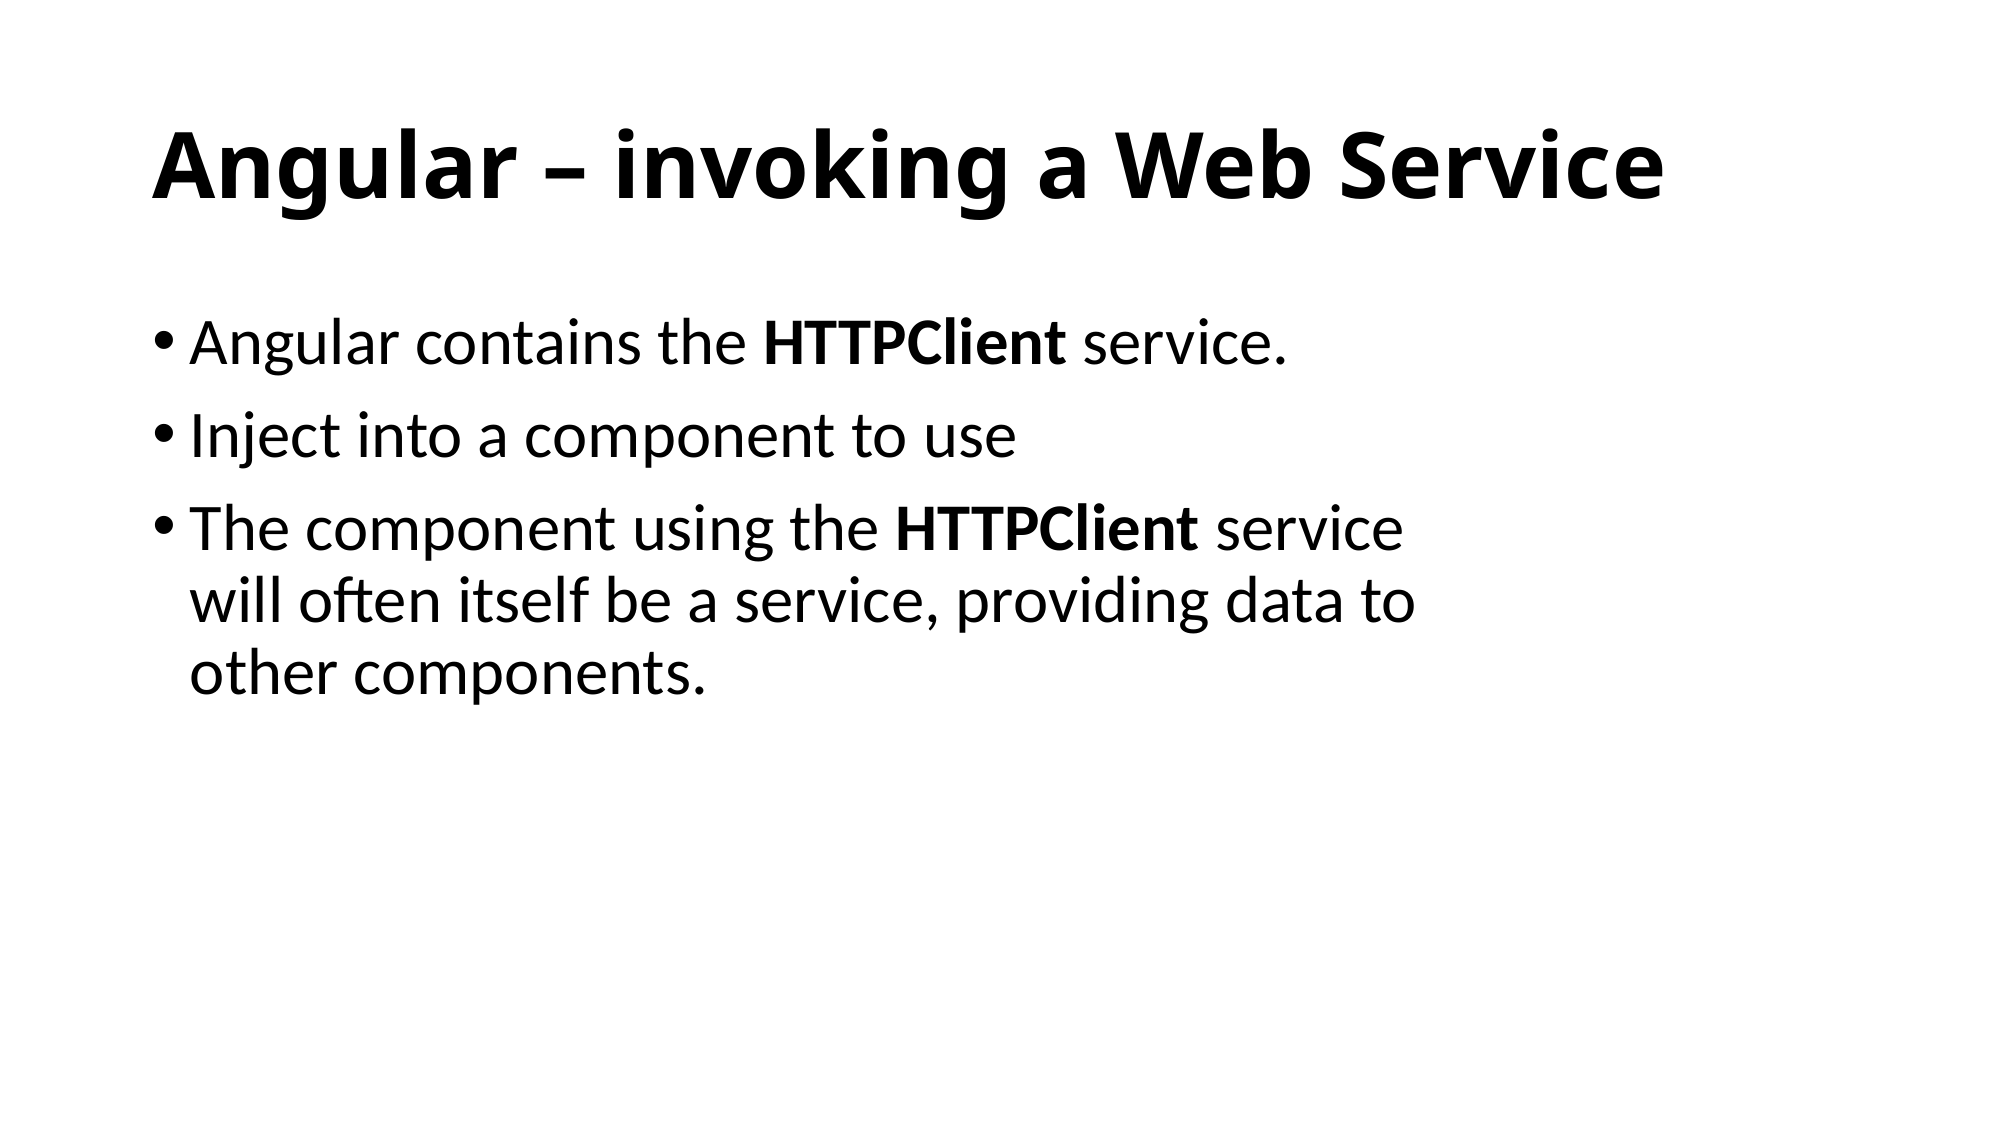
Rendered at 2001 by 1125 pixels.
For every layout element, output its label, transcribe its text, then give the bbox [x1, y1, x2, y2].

list Angular contains the HTTPClient service. Inject into a component to use The component using the HTTPClient service will often itself be a service, providing data to other components. [137, 299, 1491, 972]
title Angular – invoking a Web Service [137, 59, 1863, 278]
